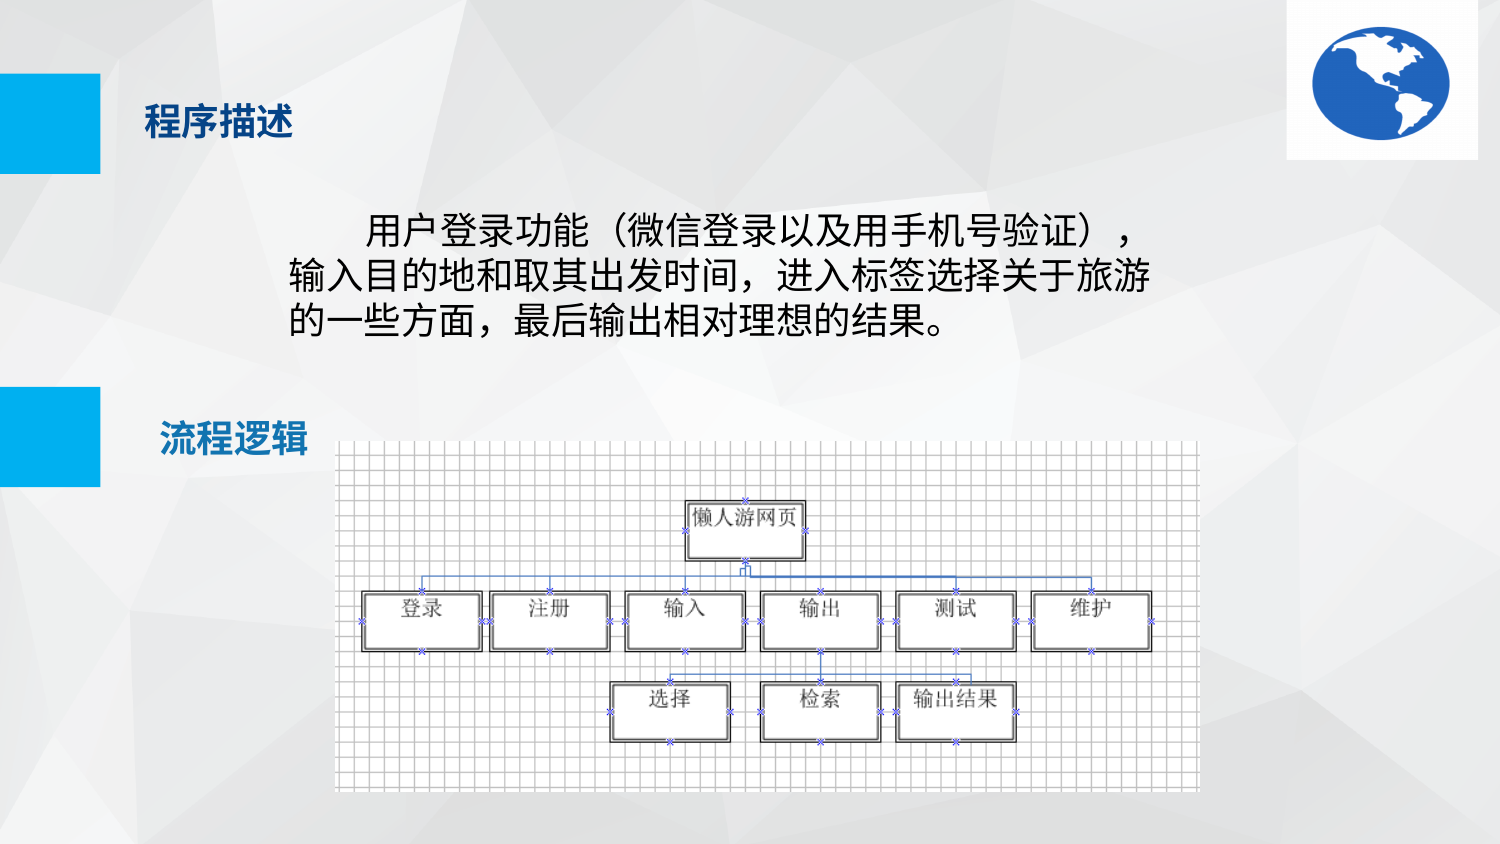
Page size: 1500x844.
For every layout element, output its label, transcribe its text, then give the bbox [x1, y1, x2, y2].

picture [0, 0, 1500, 844]
text_box [0, 385, 102, 489]
text_box 程序描述 [129, 90, 349, 151]
text_box 用户登录功能（微信登录以及用手机号验证），输入目的地和取其出发时间，进入标签选择关于旅游的一些方面，最后输出相对理想的结果。 [273, 199, 1200, 350]
text_box [0, 71, 102, 176]
text_box 流程逻辑 [144, 407, 349, 513]
